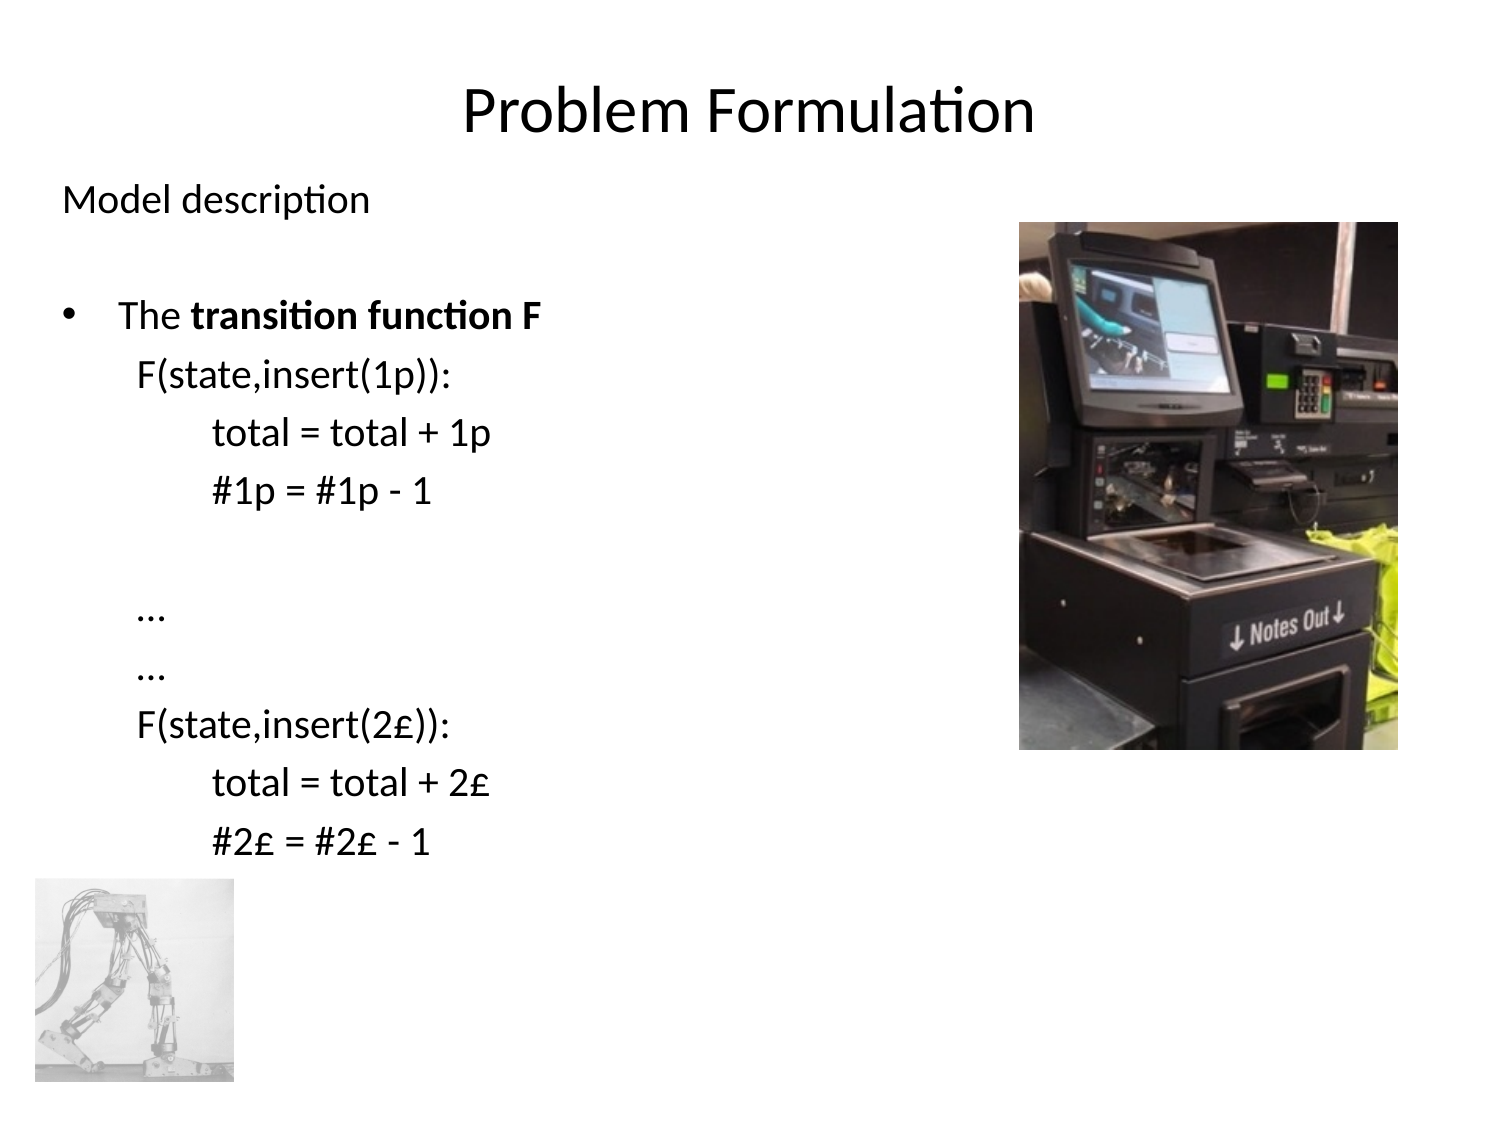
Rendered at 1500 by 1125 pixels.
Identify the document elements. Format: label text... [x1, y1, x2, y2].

list Model description The transition function F F(state,insert(1p)): total = total + 1p #1p = #1p - 1 … … F(state,insert(2£)): total = total + 2£ #2£ = #2£ - 1 [46, 163, 1149, 1006]
title Problem Formulation [74, 11, 1426, 200]
picture [1019, 222, 1398, 750]
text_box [35, 878, 234, 1082]
